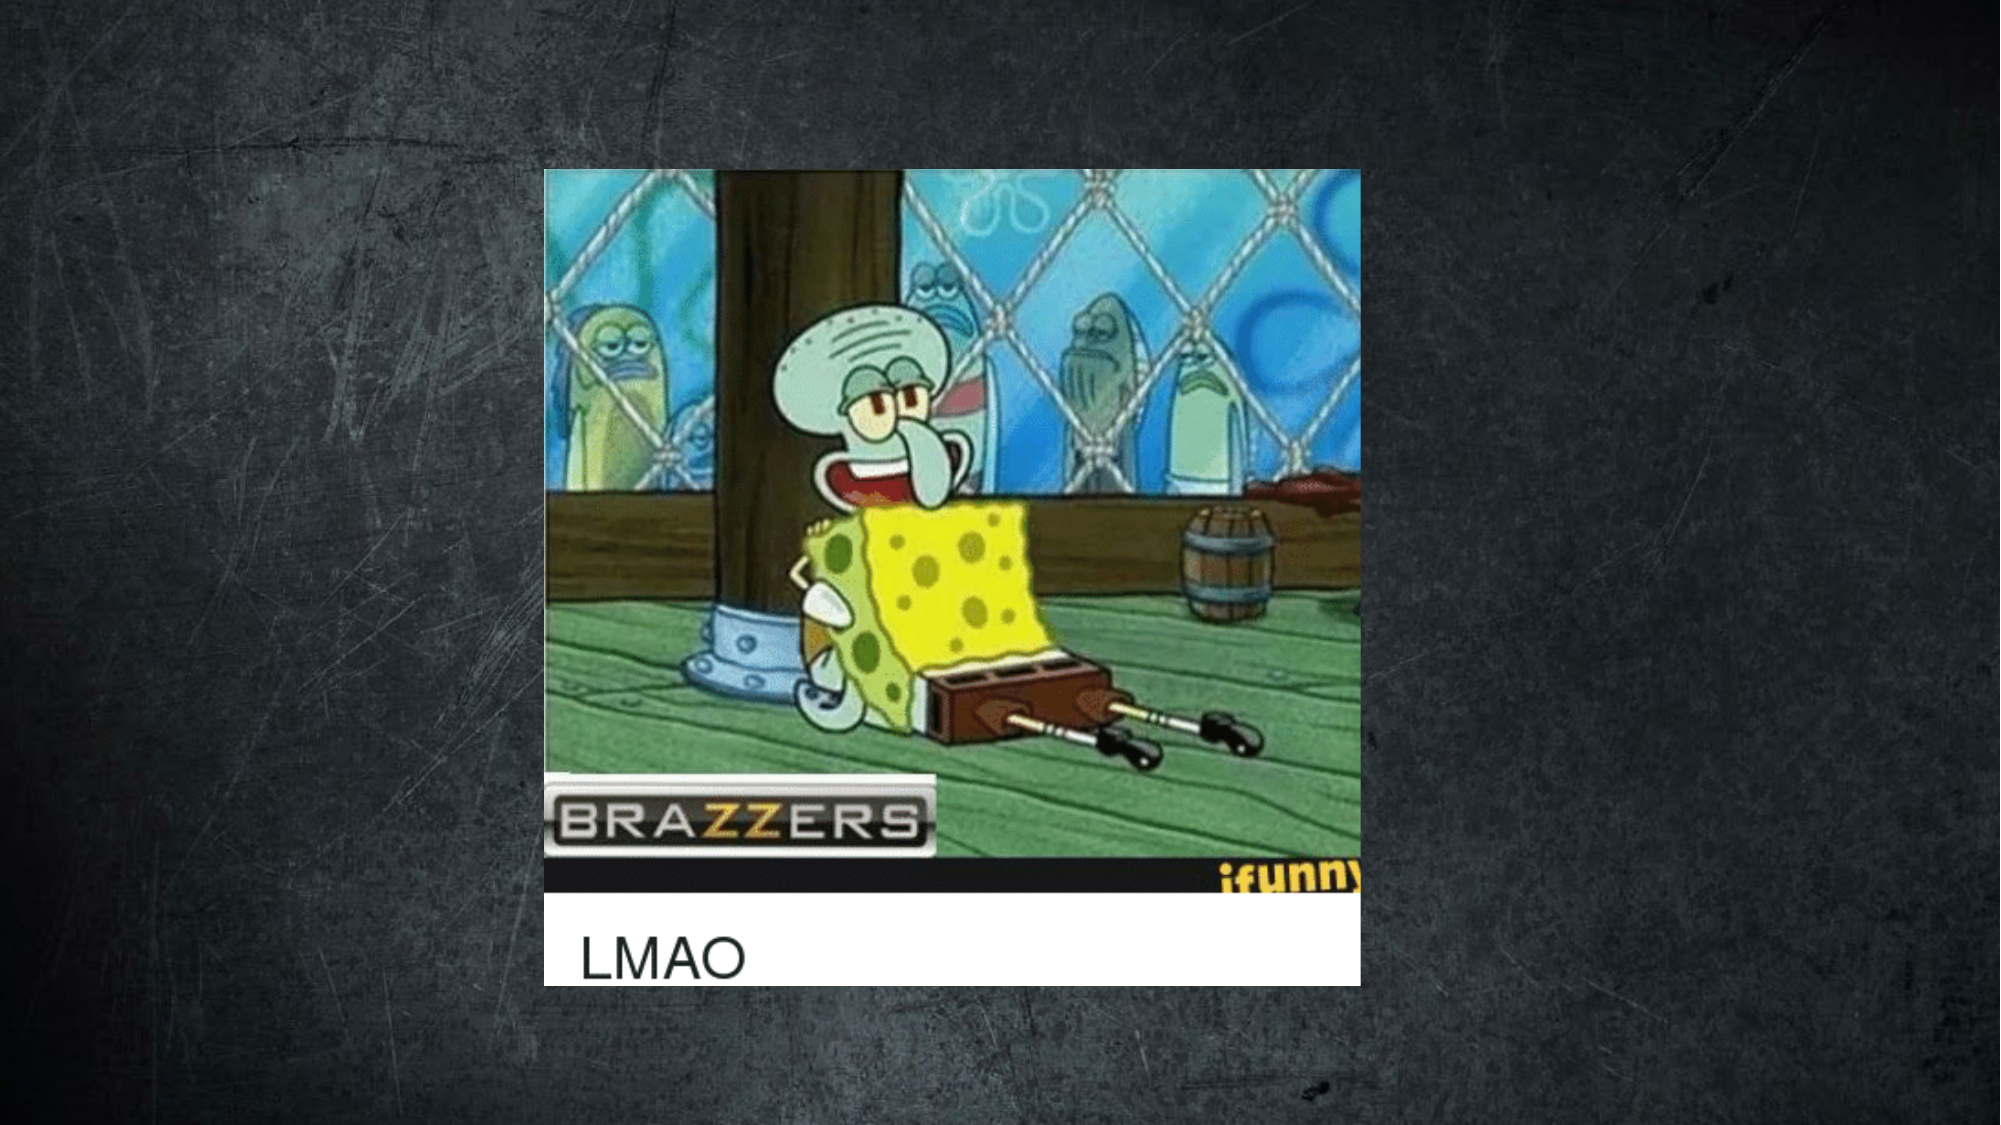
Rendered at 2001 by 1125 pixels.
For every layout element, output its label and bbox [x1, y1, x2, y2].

picture [0, 0, 2000, 1125]
list [538, 164, 1361, 986]
